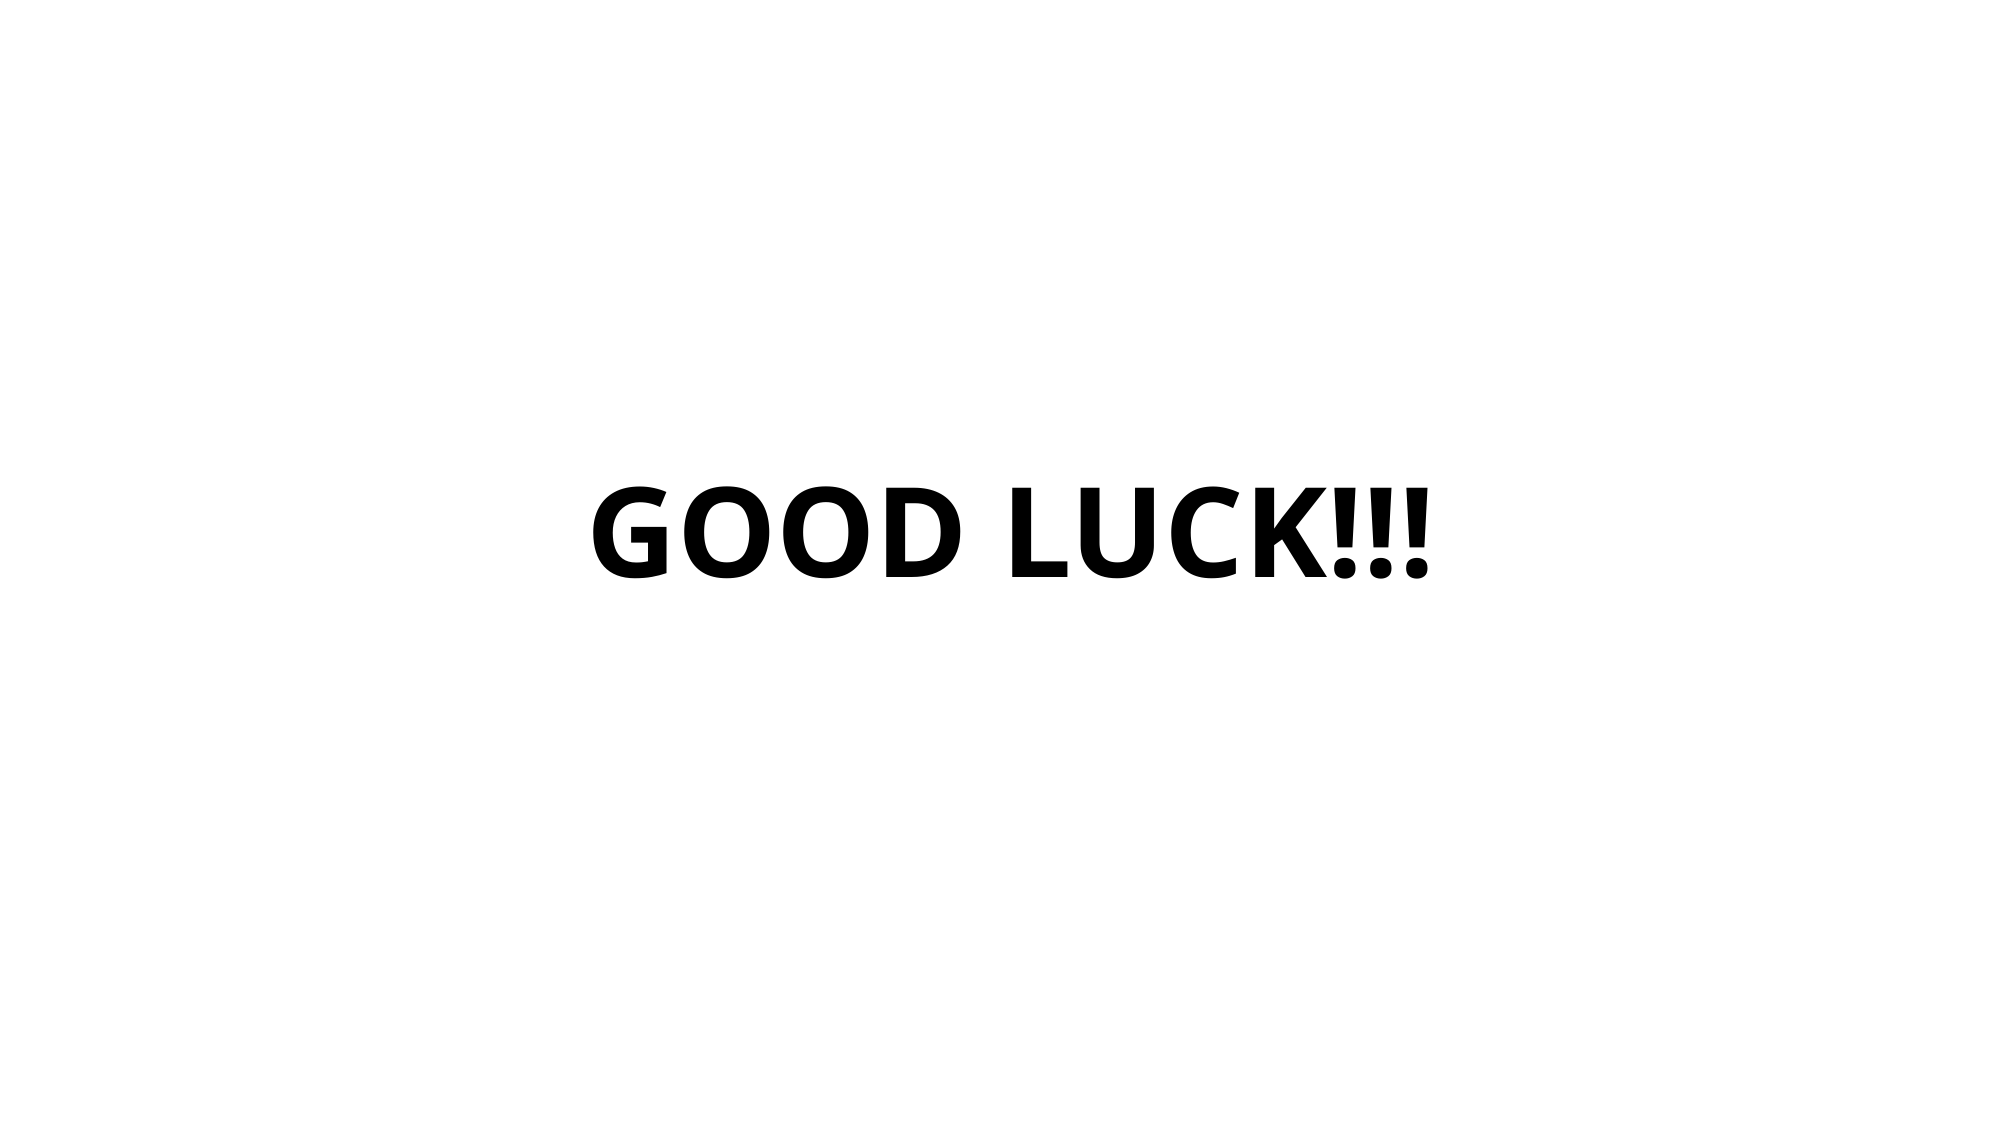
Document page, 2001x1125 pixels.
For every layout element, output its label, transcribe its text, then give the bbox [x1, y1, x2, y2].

title GOOD LUCK!!! [148, 427, 1874, 646]
